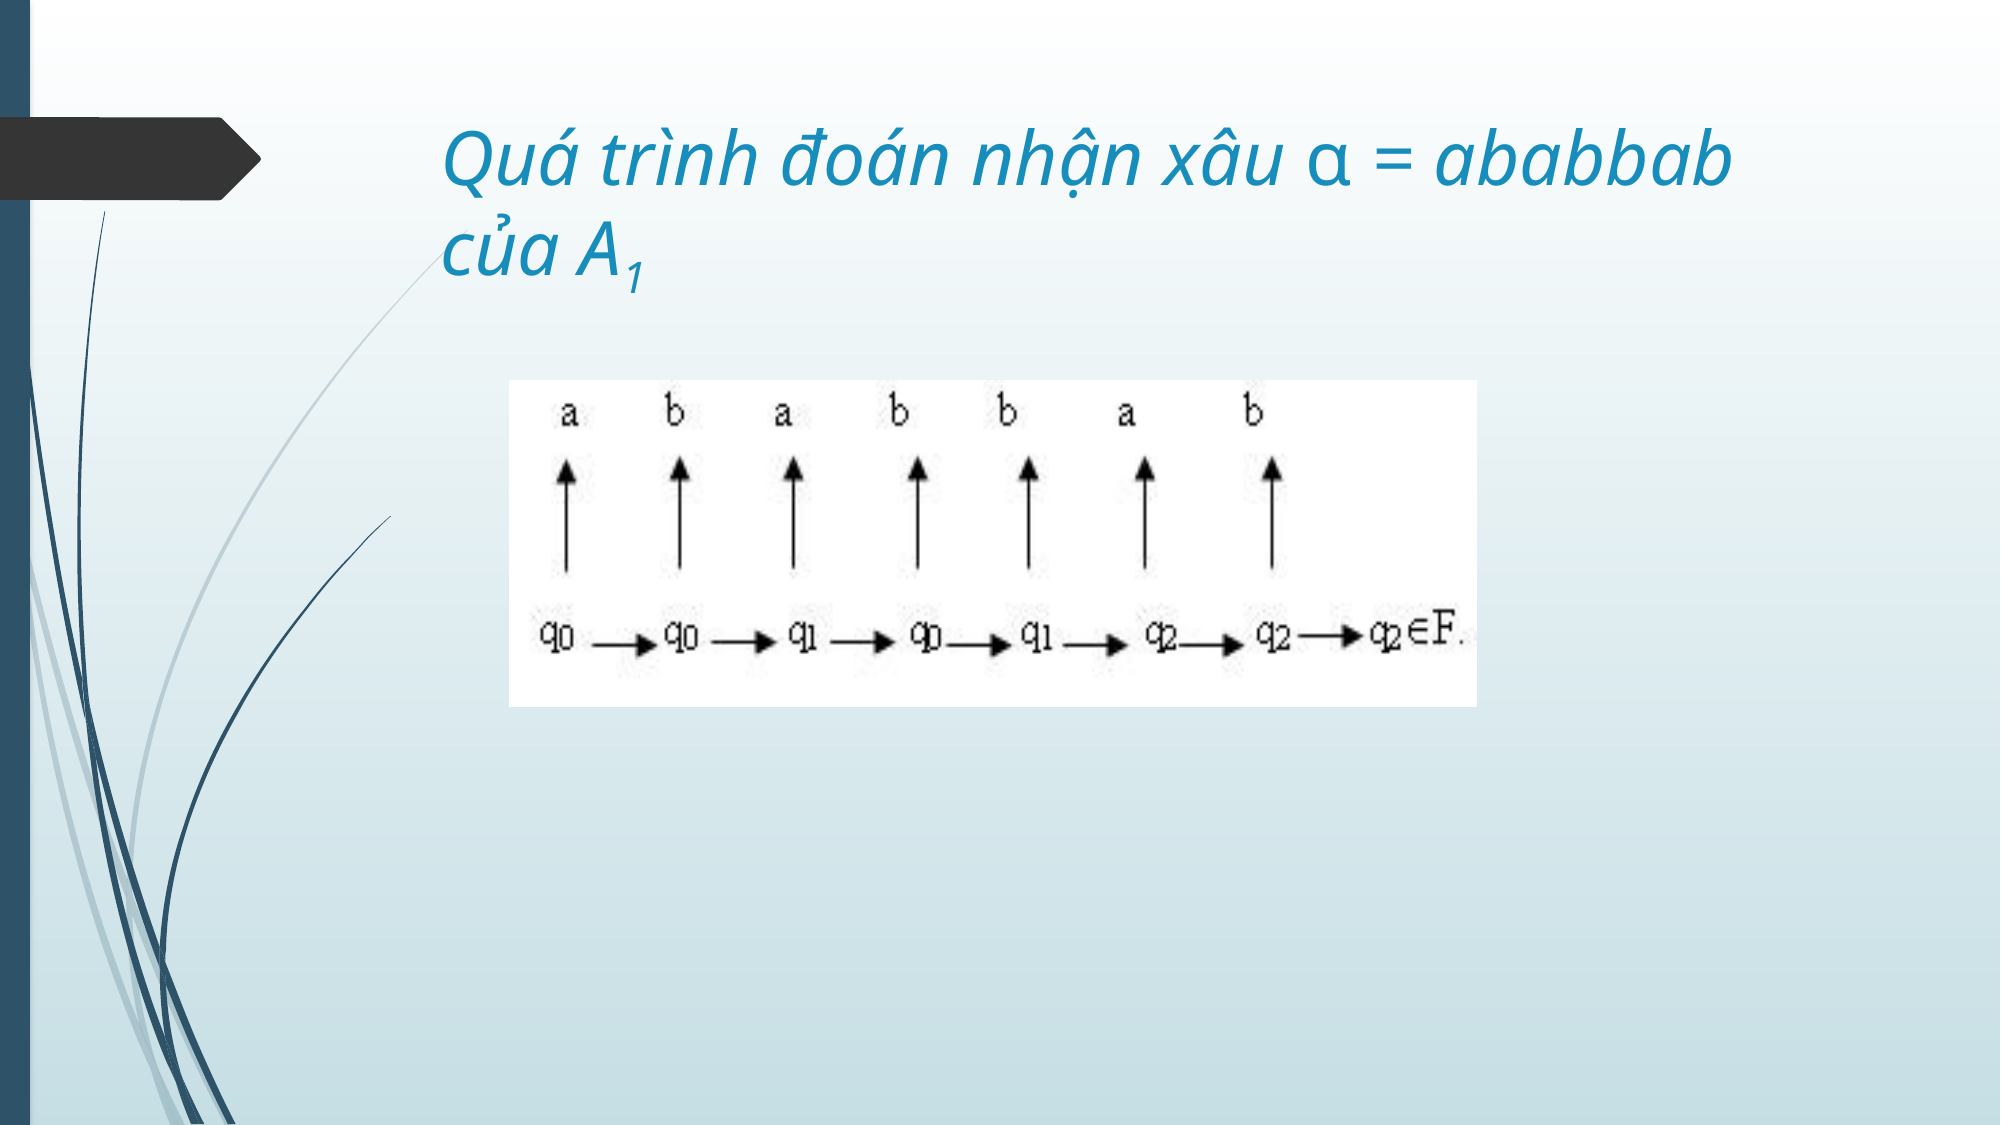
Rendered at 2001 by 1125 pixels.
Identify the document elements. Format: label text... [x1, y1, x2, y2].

title Quá trình đoán nhận xâu α = ababbab của A1 [425, 102, 1888, 313]
picture [508, 380, 1477, 707]
